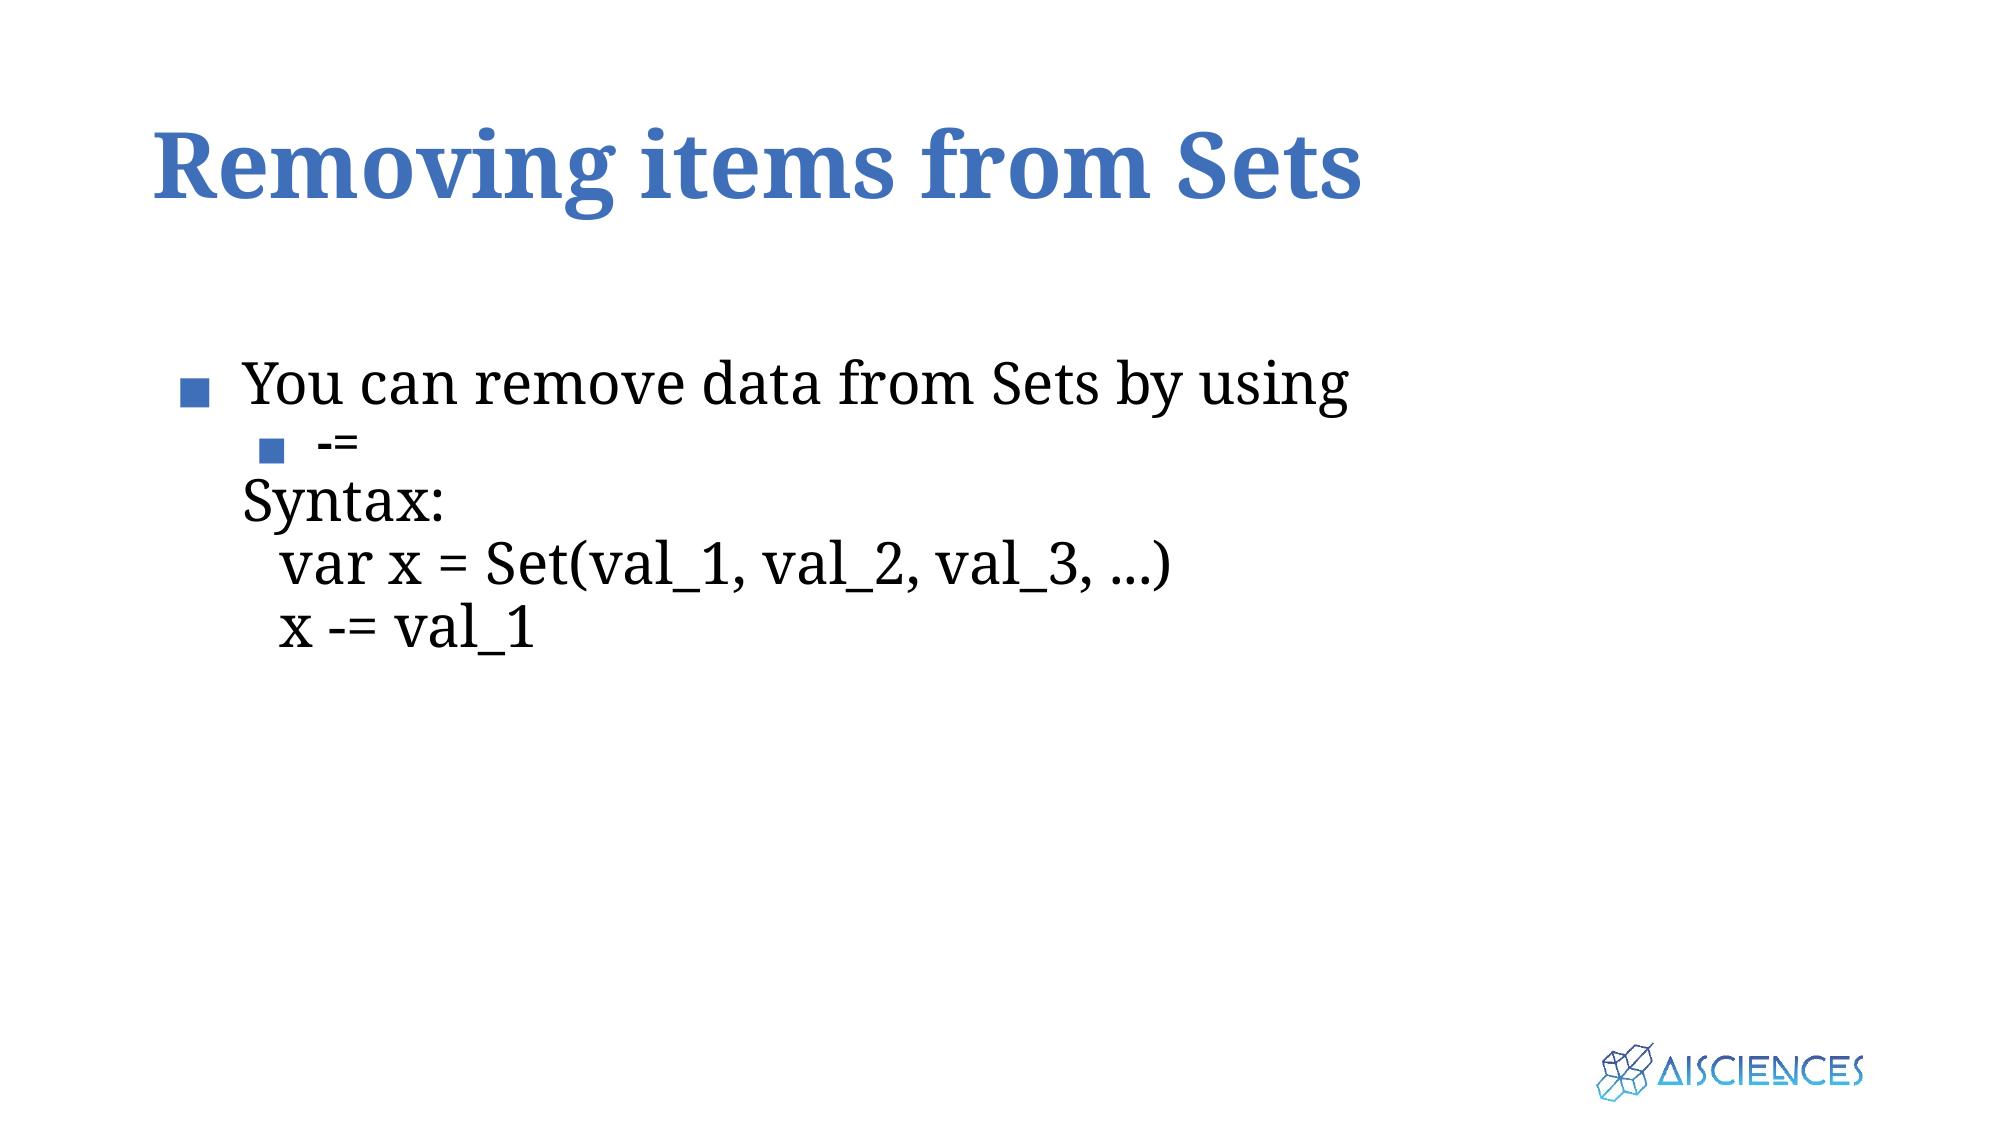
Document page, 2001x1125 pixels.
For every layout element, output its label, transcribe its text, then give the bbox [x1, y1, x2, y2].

picture [1596, 1042, 1863, 1102]
title Removing items from Sets [137, 59, 1863, 278]
list You can remove data from Sets by using -= Syntax: var x = Set(val_1, val_2, val_3, ...) x -= val_1 [152, 277, 1878, 949]
